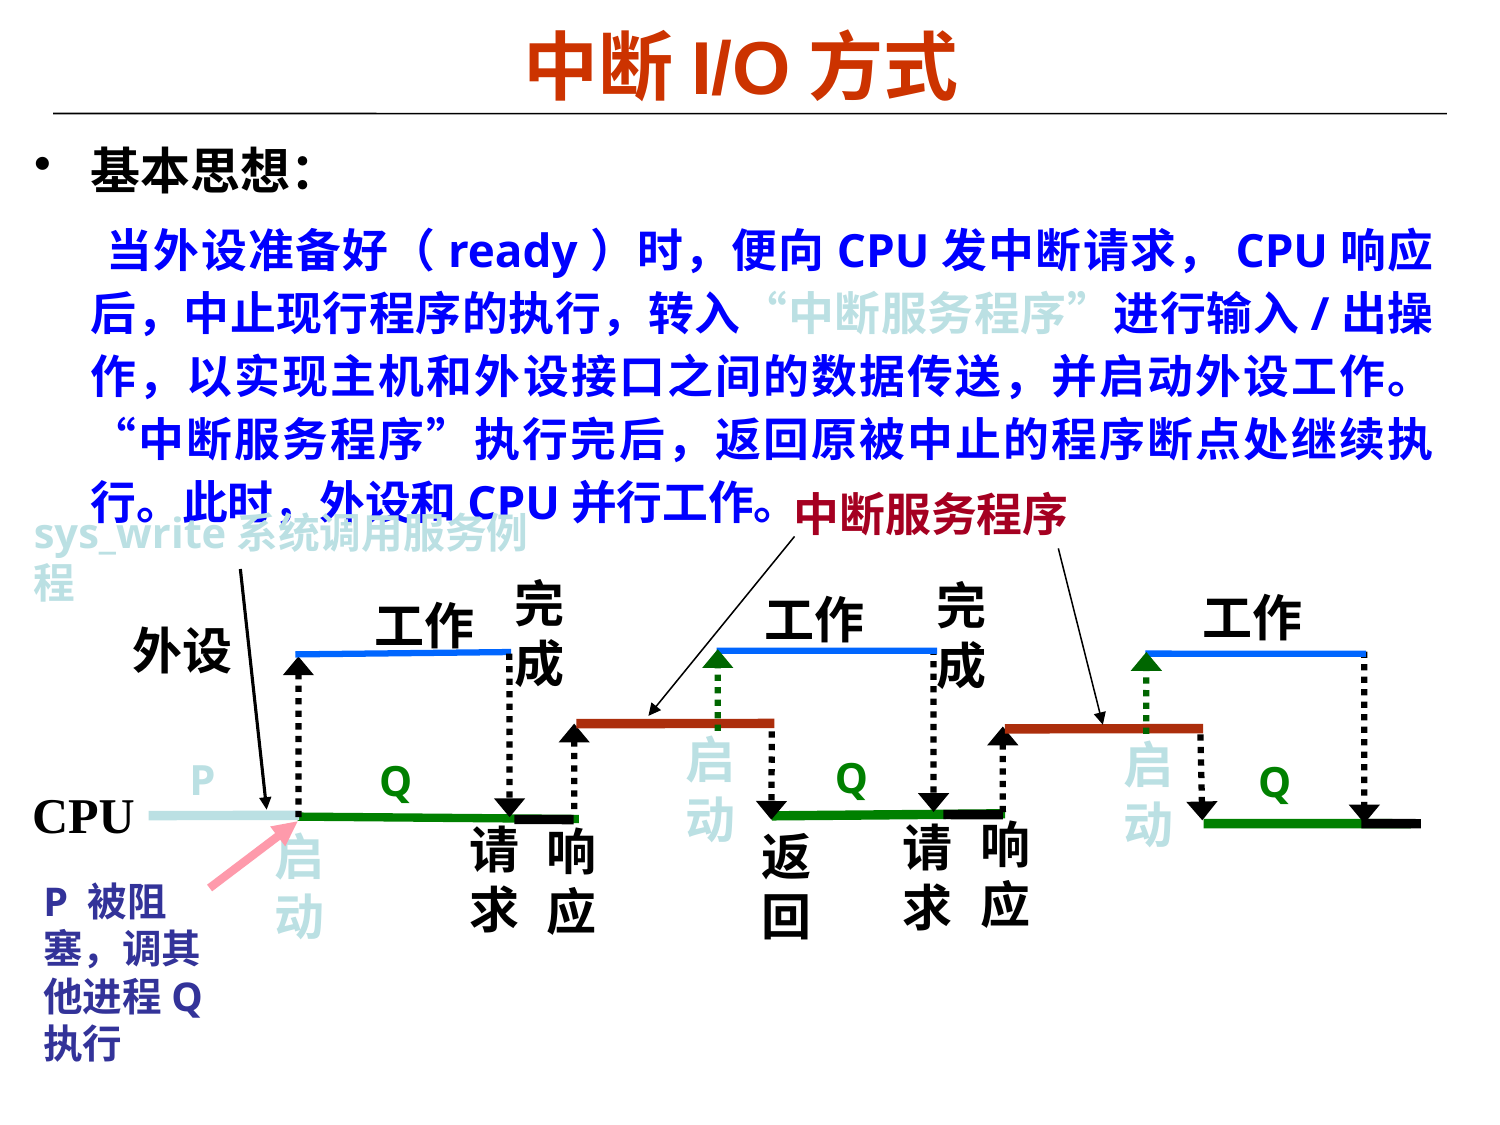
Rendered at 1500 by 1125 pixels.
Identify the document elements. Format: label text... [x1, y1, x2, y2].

text_box 外设 [117, 614, 253, 688]
text_box P 被阻塞，调其他进程Q执行 [28, 869, 255, 1074]
text_box Q [364, 747, 467, 813]
text_box 响应 [532, 813, 618, 948]
text_box sys_write系统调用服务例程 [19, 499, 584, 614]
text_box [1191, 807, 1213, 821]
text_box 工作 [1187, 578, 1363, 654]
title 中断I/O方式 [131, 20, 1351, 108]
text_box [234, 821, 298, 869]
text_box 返回 [746, 817, 833, 953]
text_box [288, 656, 309, 669]
text_box [499, 803, 520, 811]
text_box 完成 [922, 567, 998, 702]
text_box Q [820, 744, 923, 809]
text_box [992, 726, 1014, 739]
text_box P [174, 746, 249, 812]
text_box Q [1243, 748, 1346, 814]
list 基本思想： 当外设准备好（ready）时，便向CPU发中断请求，CPU响应后，中止现行程序的执行，转入“中断服务程序”进行输入/出操作，以实现主机和外设接口之间的数据传送，并启动外设工作。 “中断服务程序”执行完后，返回原被中止的程序断点处继续执行。此时，外设和CPU并行工作。 [18, 122, 1449, 483]
text_box 请求 [454, 811, 541, 947]
text_box [240, 568, 272, 810]
text_box CPU [17, 776, 159, 851]
text_box 启动 [670, 721, 752, 857]
text_box 工作 [359, 614, 534, 662]
text_box 外设 [246, 614, 260, 688]
text_box 中断服务程序 [779, 478, 1196, 549]
text_box [563, 723, 585, 739]
text_box [1058, 549, 1106, 725]
text_box [648, 549, 785, 716]
text_box [1354, 810, 1375, 823]
text_box 启动 [259, 817, 342, 953]
text_box 响应 [965, 806, 1052, 942]
text_box [761, 804, 782, 817]
text_box [707, 649, 729, 662]
text_box 启动 [1109, 729, 1191, 861]
text_box [1136, 652, 1157, 667]
text_box 请求 [888, 809, 974, 944]
text_box [923, 798, 944, 809]
text_box 完成 [499, 614, 575, 700]
text_box 工作 [749, 580, 924, 656]
